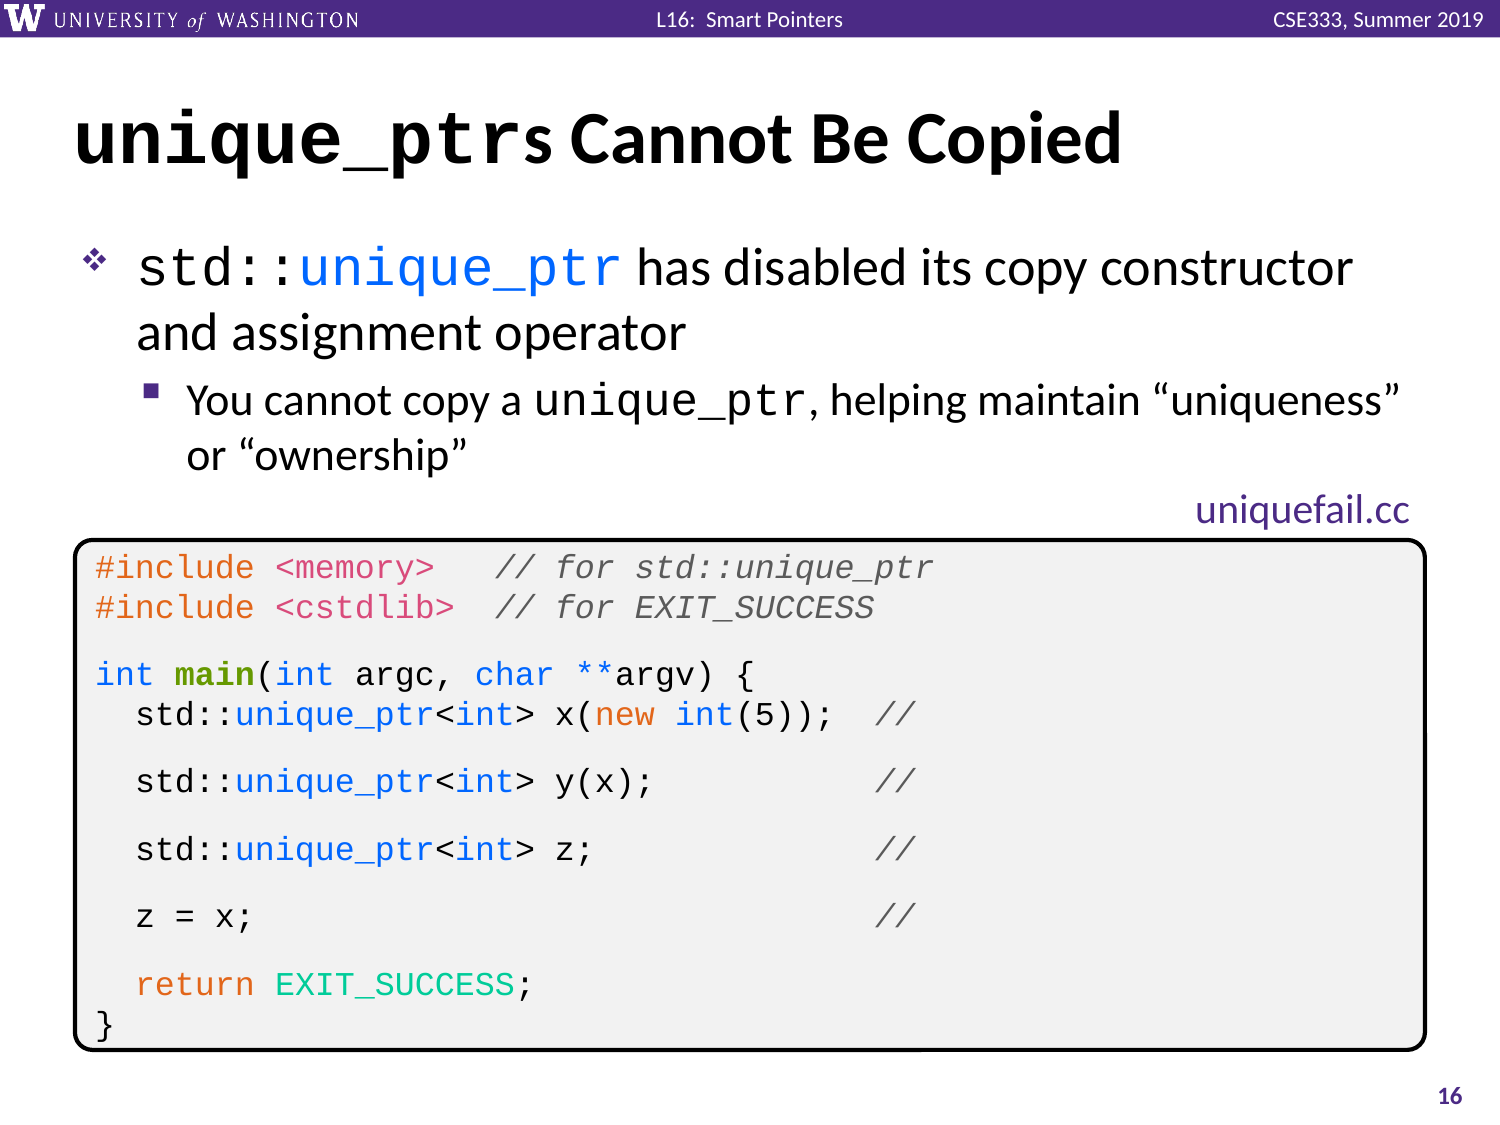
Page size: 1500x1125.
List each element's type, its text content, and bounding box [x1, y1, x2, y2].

text_box uniquefail.cc [899, 474, 1425, 540]
slide_number 16 [1400, 1065, 1500, 1125]
title unique_ptrs Cannot Be Copied [58, 71, 1438, 197]
picture [4, 4, 358, 32]
list std::unique_ptr has disabled its copy constructor and assignment operator You cannot copy a unique_ptr, helping maintain “uniqueness” or “ownership” [64, 223, 1438, 524]
text_box #include <memory> // for std::unique_ptr #include <cstdlib> // for EXIT_SUCCESS int main(int argc, char **argv) { std::unique_ptr<int> x(new int(5)); // std::unique_ptr<int> y(x); // std::unique_ptr<int> z; // z = x; // return EXIT_SUCCESS; } [74, 539, 1425, 1050]
